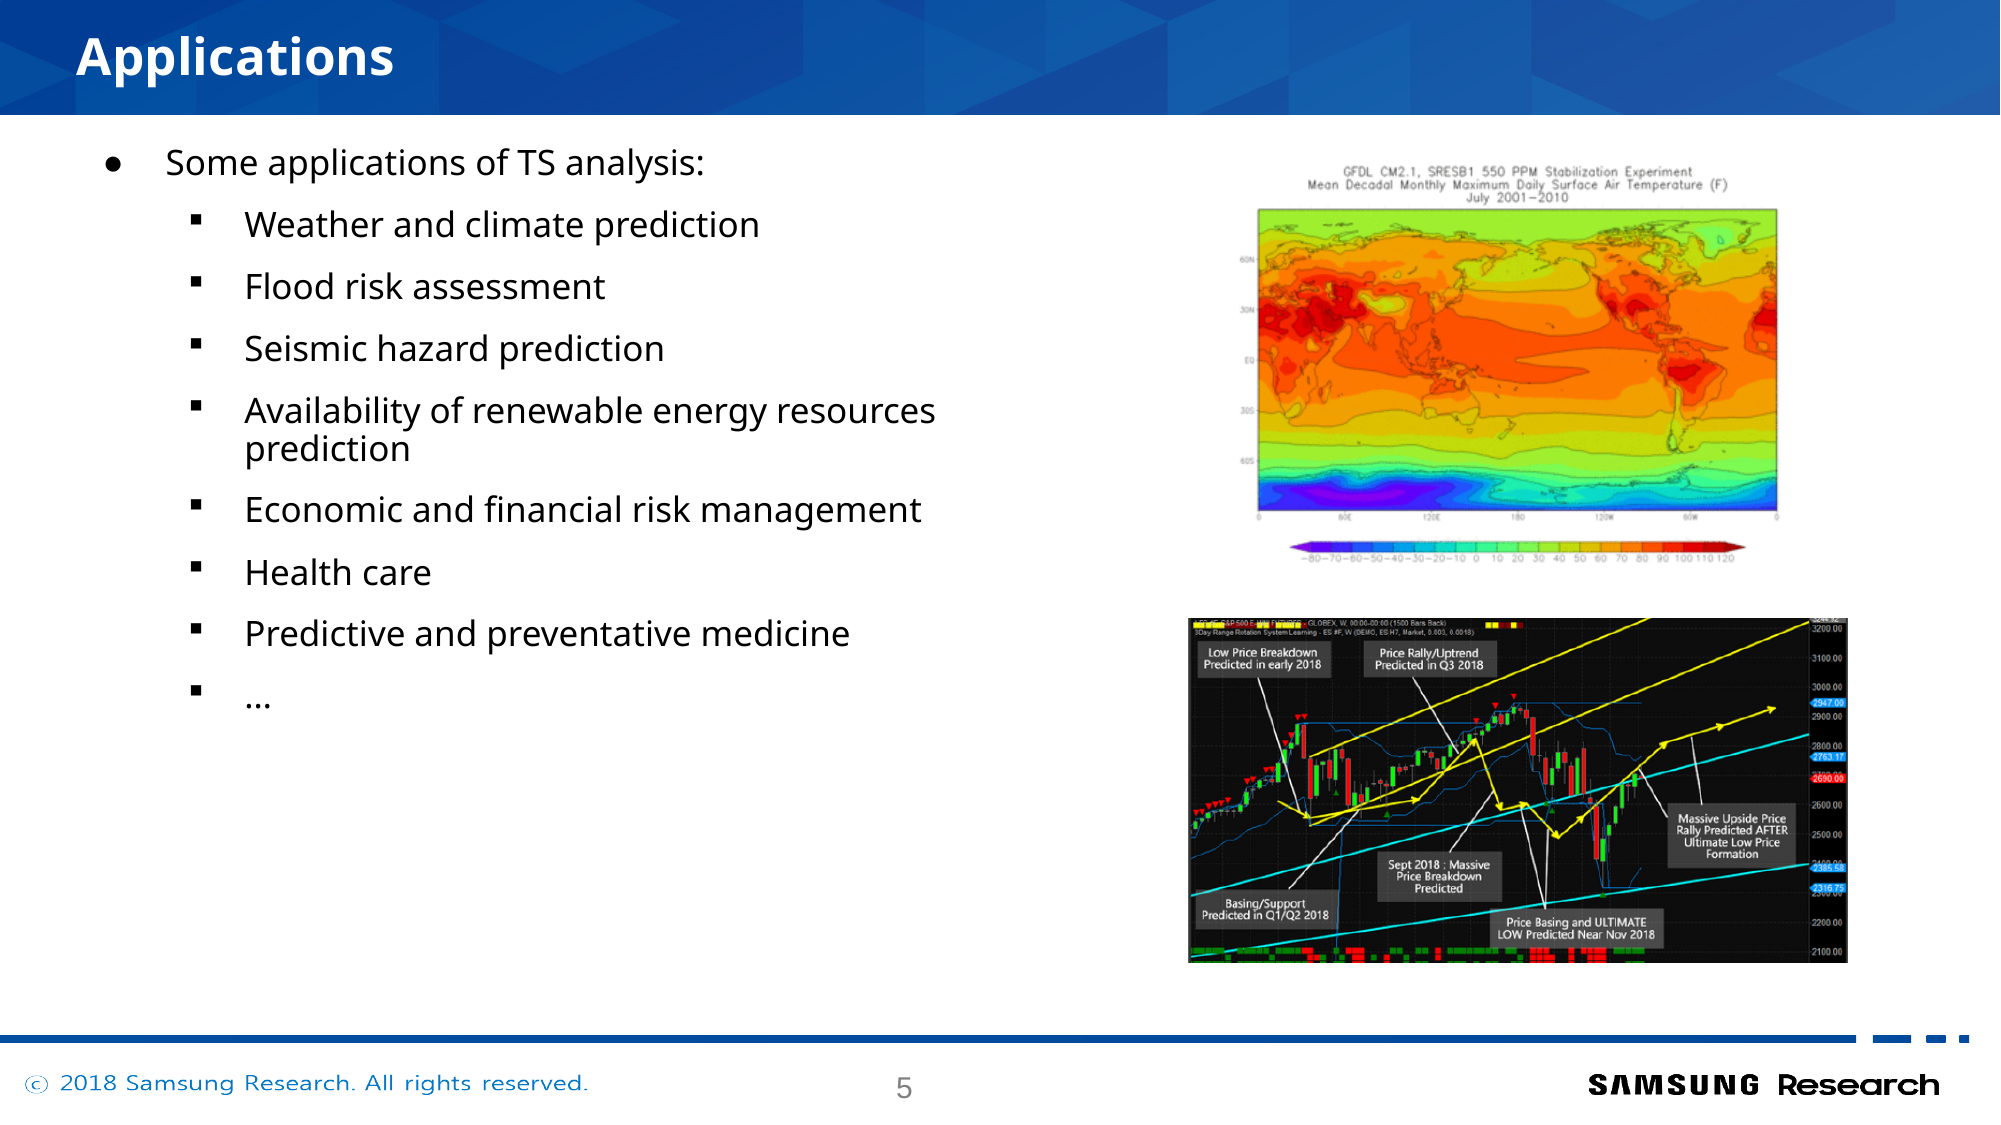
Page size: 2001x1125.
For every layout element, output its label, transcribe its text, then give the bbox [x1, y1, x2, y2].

list Some applications of TS analysis: Weather and climate prediction Flood risk assessment Seismic hazard prediction Availability of renewable energy resources prediction Economic and financial risk management Health care Predictive and preventative medicine … [61, 130, 988, 1056]
picture [0, 0, 2000, 115]
picture [23, 1073, 588, 1095]
title Applications [61, 16, 1745, 103]
picture [1188, 618, 1848, 963]
picture [1589, 1074, 1939, 1095]
picture [1233, 146, 1803, 574]
